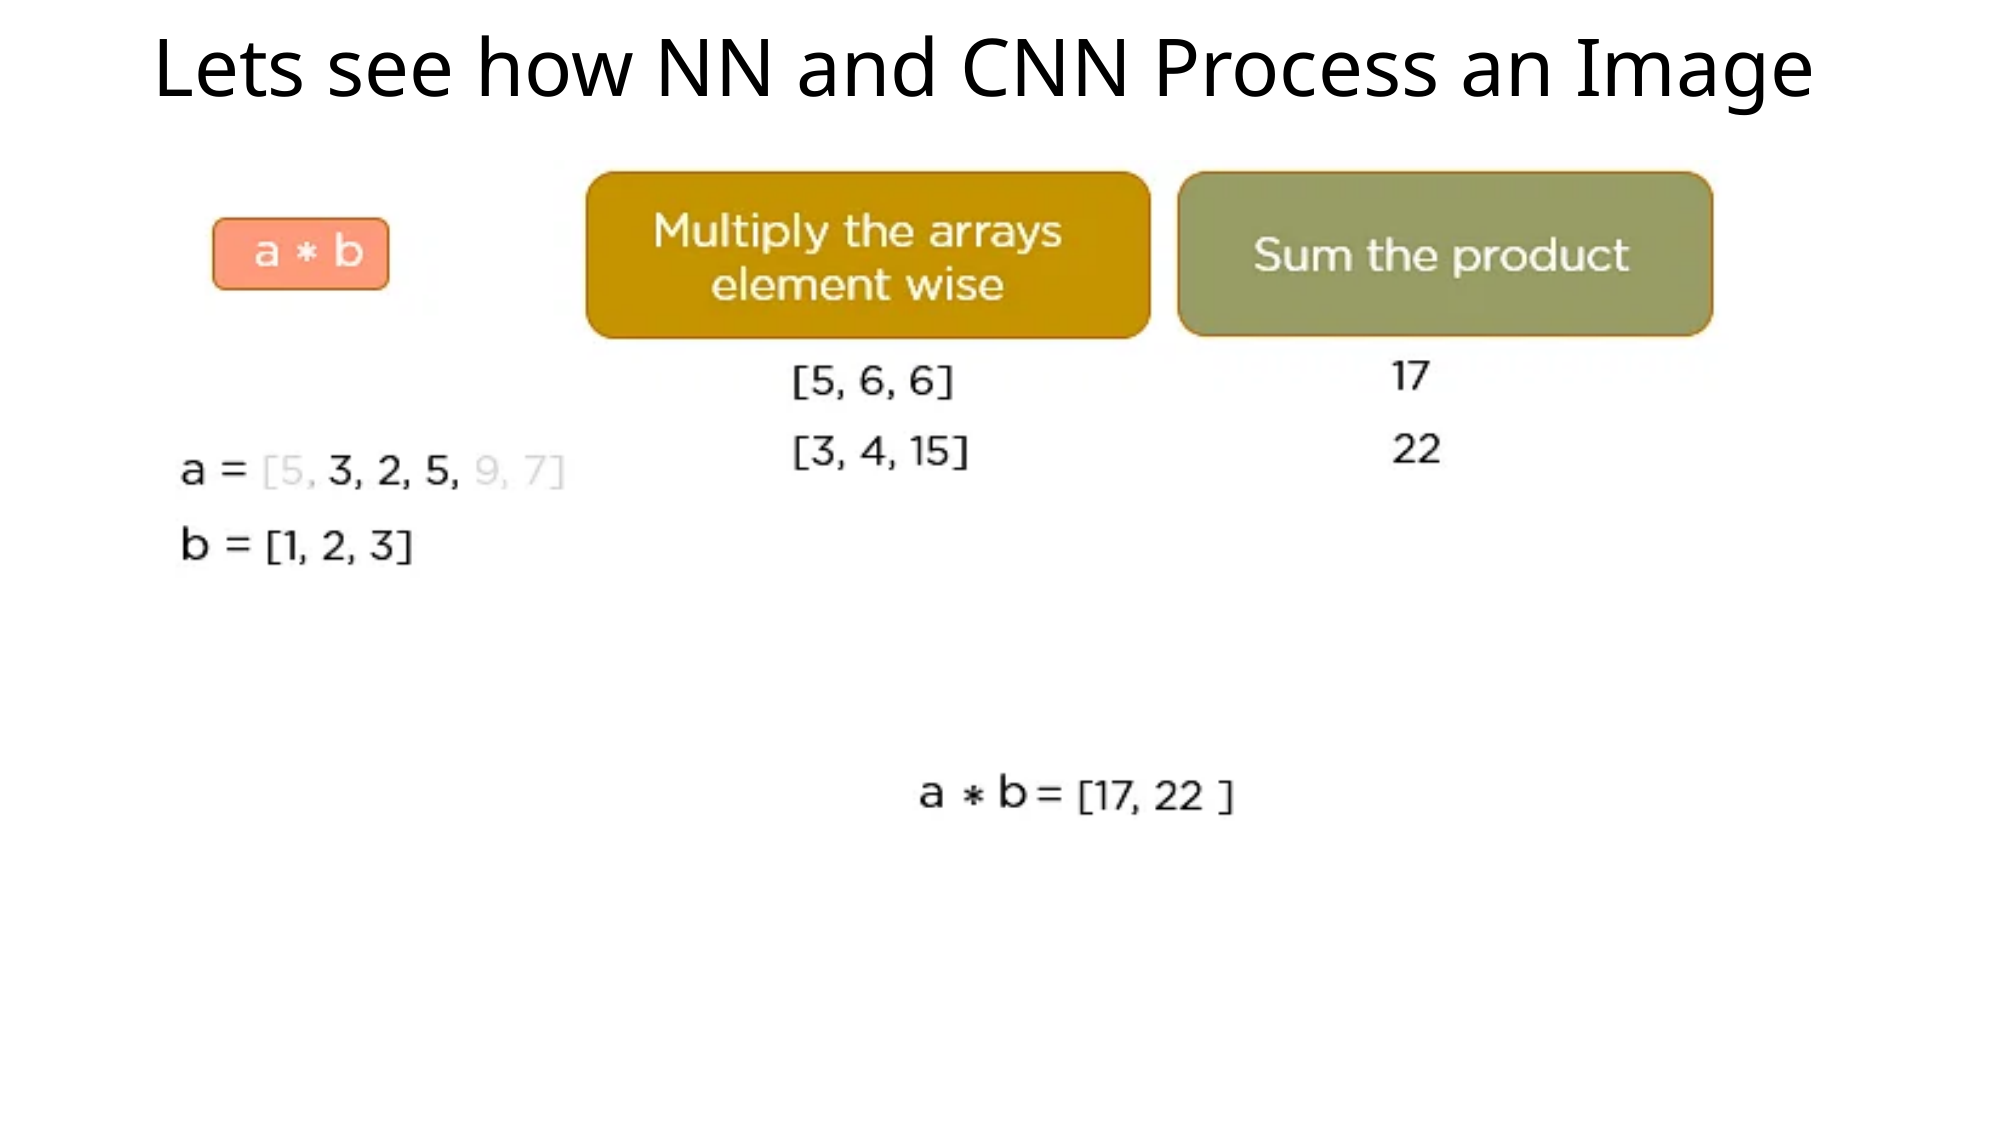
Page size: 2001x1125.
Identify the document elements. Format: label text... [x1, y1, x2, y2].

picture [167, 160, 1736, 842]
title Lets see how NN and CNN Process an Image [137, 19, 1863, 123]
